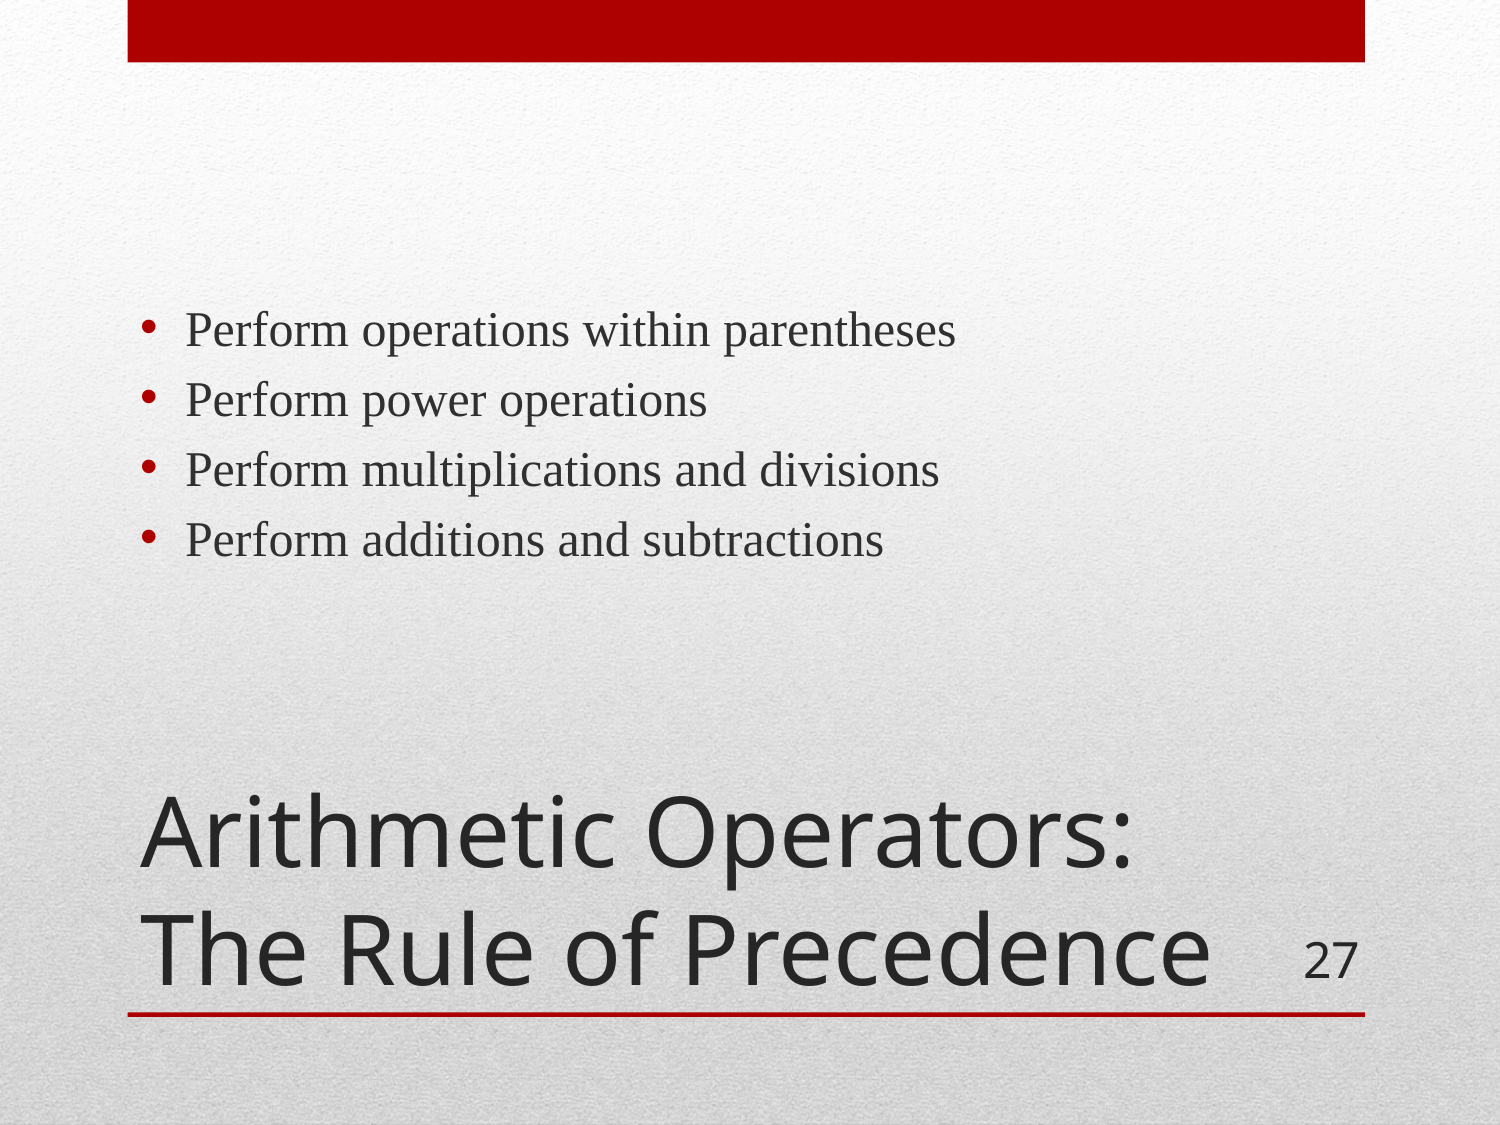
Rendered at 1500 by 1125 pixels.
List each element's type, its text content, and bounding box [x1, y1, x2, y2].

slide_number 27 [1250, 933, 1375, 993]
list Perform operations within parentheses Perform power operations Perform multiplications and divisions Perform additions and subtractions [125, 112, 1363, 750]
title Arithmetic Operators: The Rule of Precedence [125, 750, 1238, 1013]
